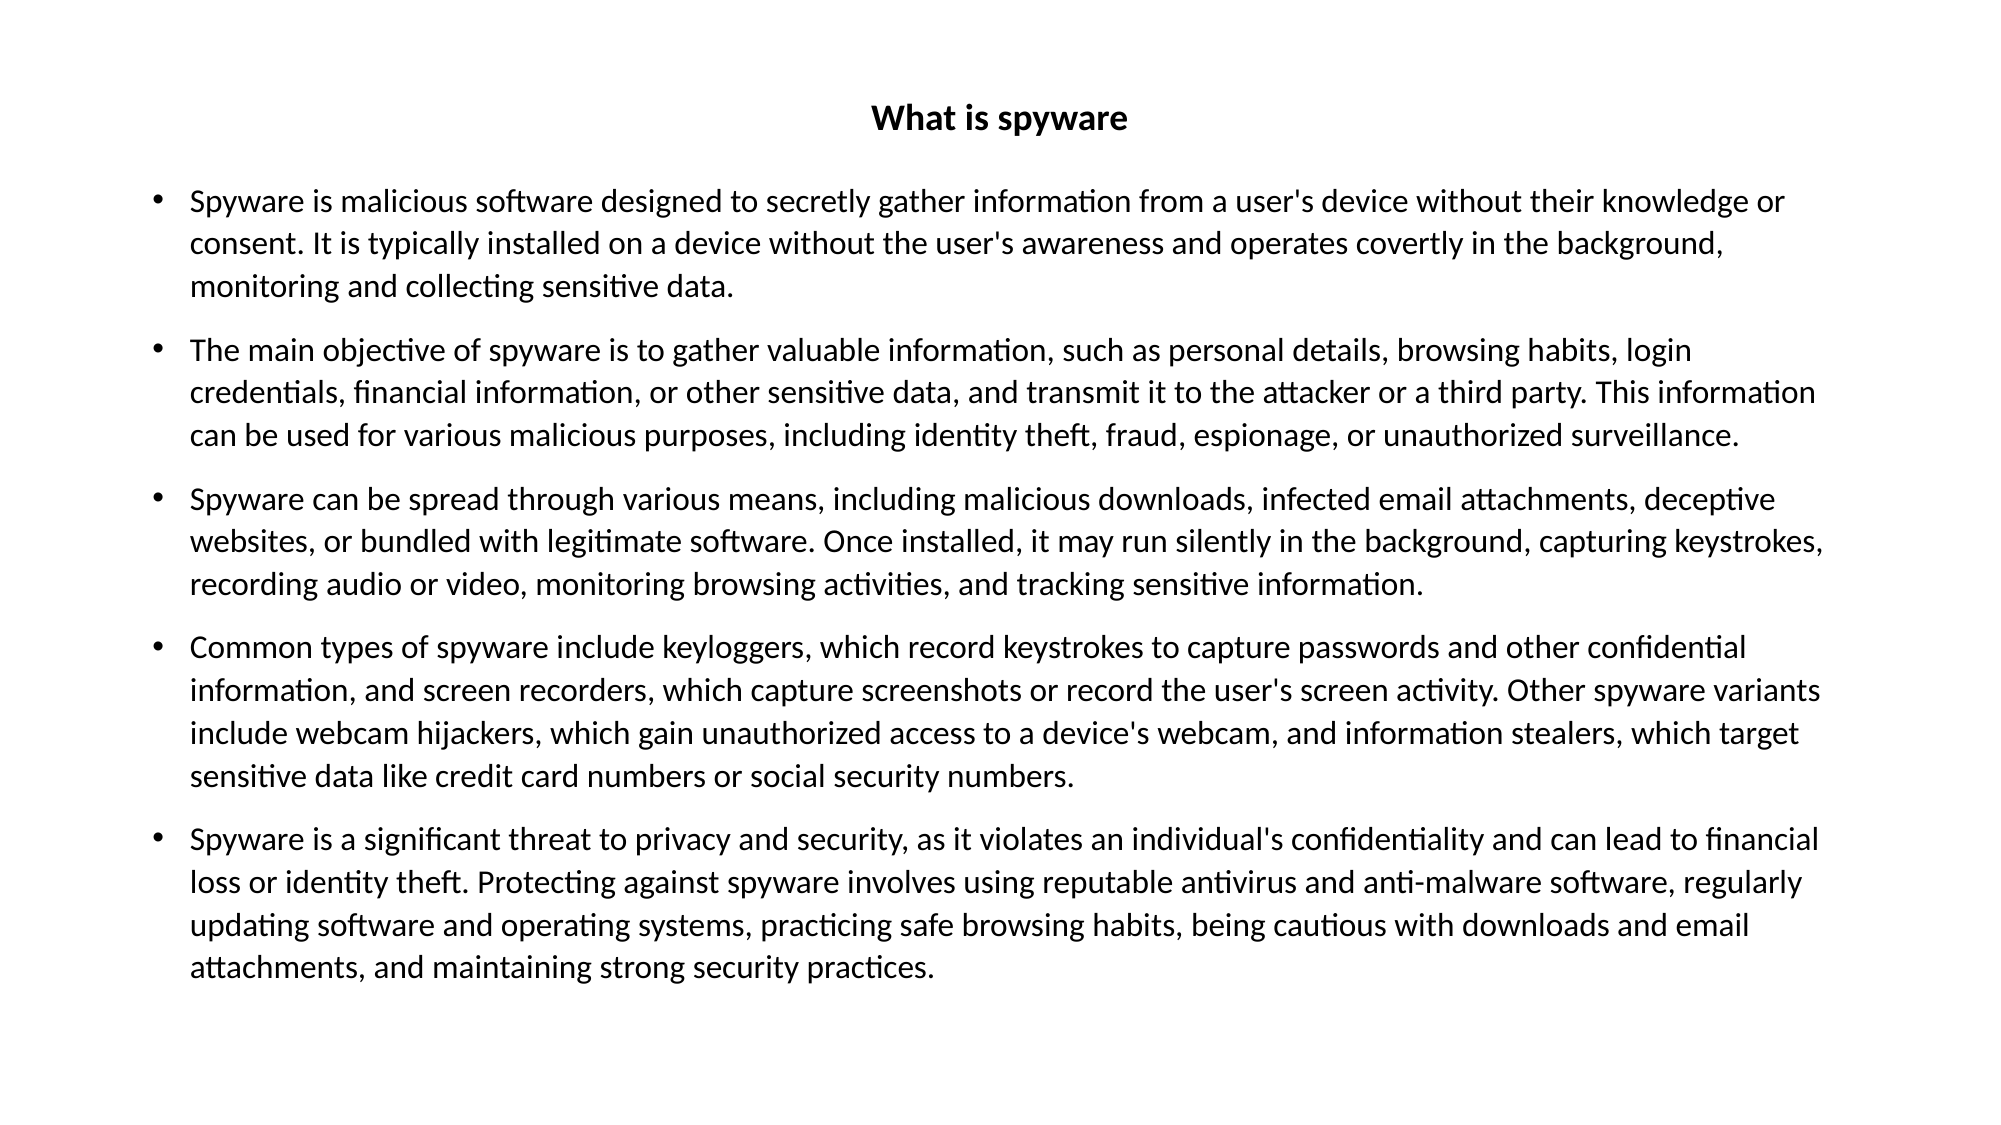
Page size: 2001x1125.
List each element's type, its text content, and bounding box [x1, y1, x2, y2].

title What is spyware [137, 59, 1863, 168]
list Spyware is malicious software designed to secretly gather information from a user's device without their knowledge or consent. It is typically installed on a device without the user's awareness and operates covertly in the background, monitoring and collecting sensitive data. The main objective of spyware is to gather valuable information, such as personal details, browsing habits, login credentials, financial information, or other sensitive data, and transmit it to the attacker or a third party. This information can be used for various malicious purposes, including identity theft, fraud, espionage, or unauthorized surveillance. Spyware can be spread through various means, including malicious downloads, infected email attachments, deceptive websites, or bundled with legitimate software. Once installed, it may run silently in the background, capturing keystrokes, recording audio or video, monitoring browsing activities, and tracking sensitive information. Common types of spyware include keyloggers, which record keystrokes to capture passwords and other confidential information, and screen recorders, which capture screenshots or record the user's screen activity. Other spyware variants include webcam hijackers, which gain unauthorized access to a device's webcam, and information stealers, which target sensitive data like credit card numbers or social security numbers. Spyware is a significant threat to privacy and security, as it violates an individual's confidentiality and can lead to financial loss or identity theft. Protecting against spyware involves using reputable antivirus and anti-malware software, regularly updating software and operating systems, practicing safe browsing habits, being cautious with downloads and email attachments, and maintaining strong security practices. [137, 168, 1863, 883]
